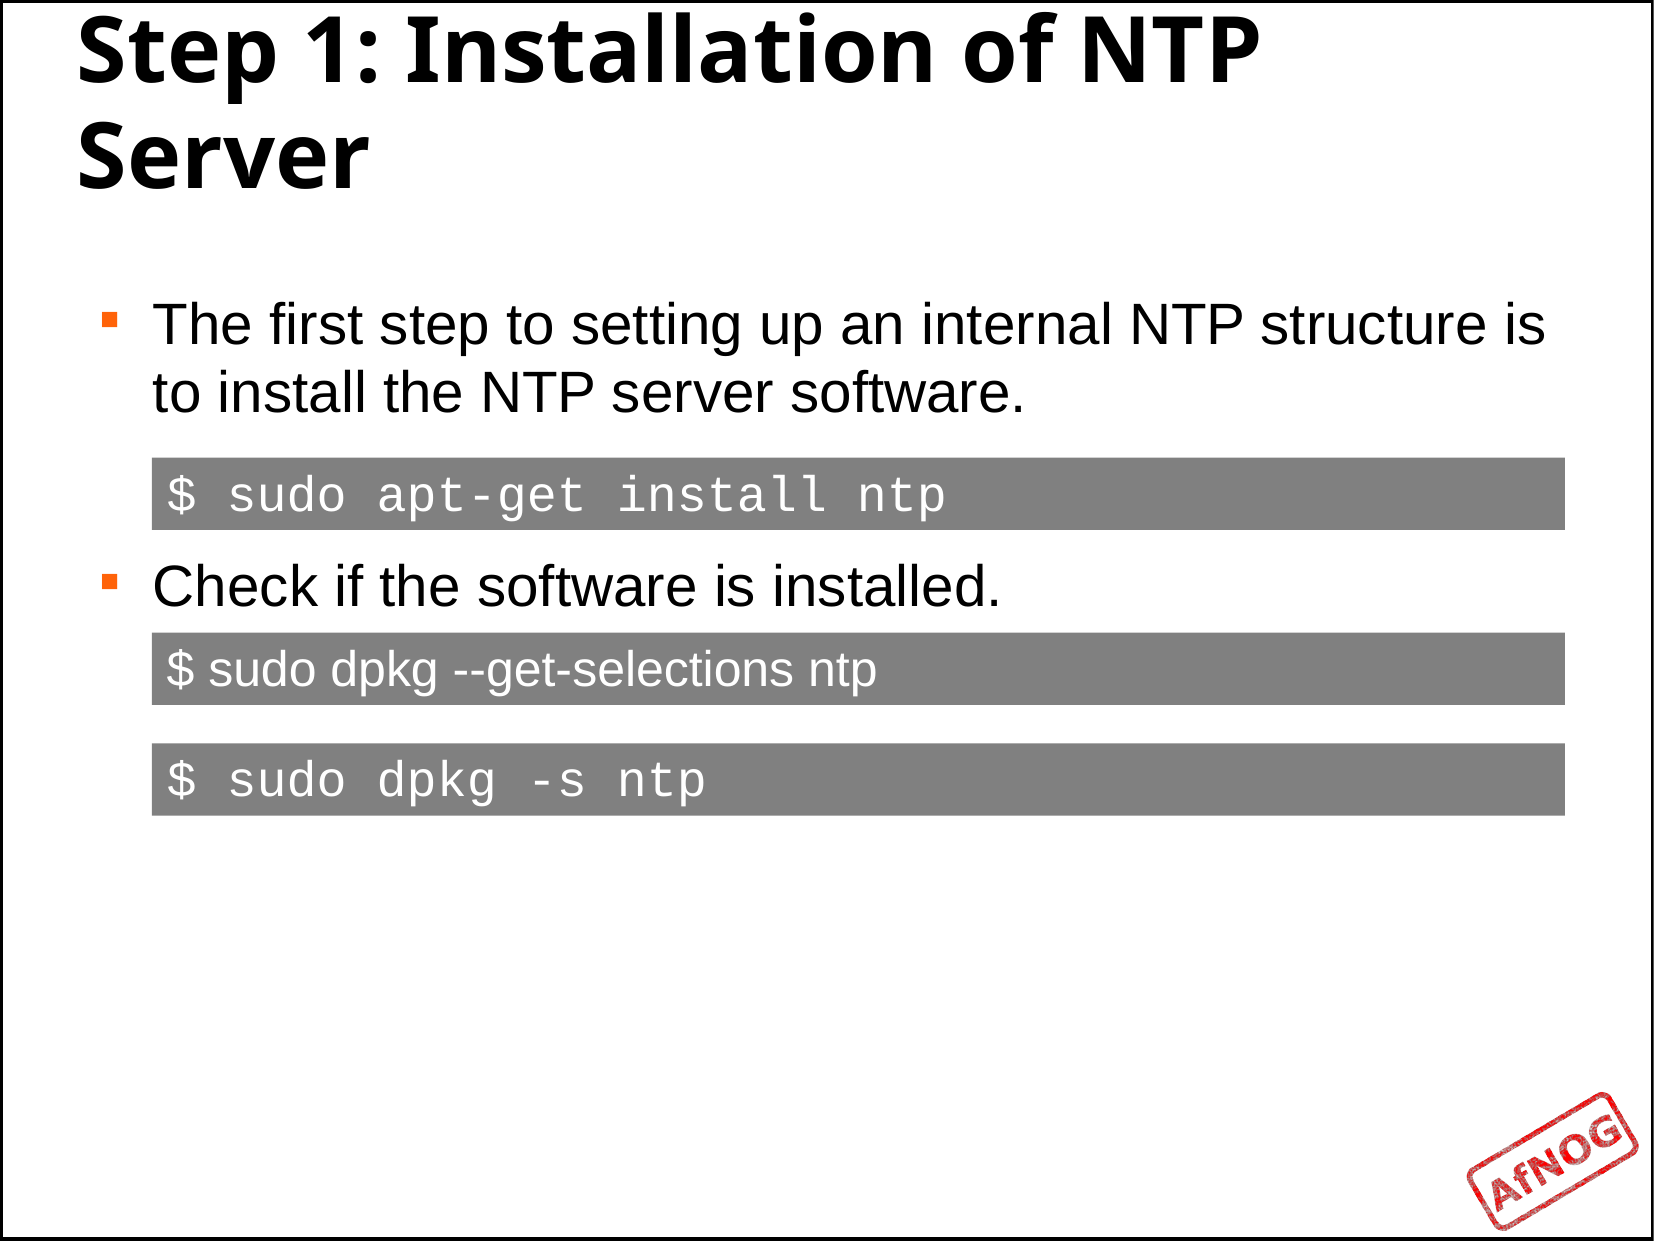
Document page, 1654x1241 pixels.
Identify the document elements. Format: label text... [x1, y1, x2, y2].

text_box Step 1: Installation of NTP Server [76, 0, 1565, 207]
text_box $ sudo apt-get install ntp [151, 457, 1565, 530]
picture [1462, 1087, 1643, 1235]
text_box $ sudo dpkg -s ntp [151, 743, 1565, 816]
text_box The first step to setting up an internal NTP structure is to install the NTP server software. Check if the software is installed. [82, 290, 1571, 1109]
text_box $ sudo dpkg --get-selections ntp [151, 632, 1565, 705]
